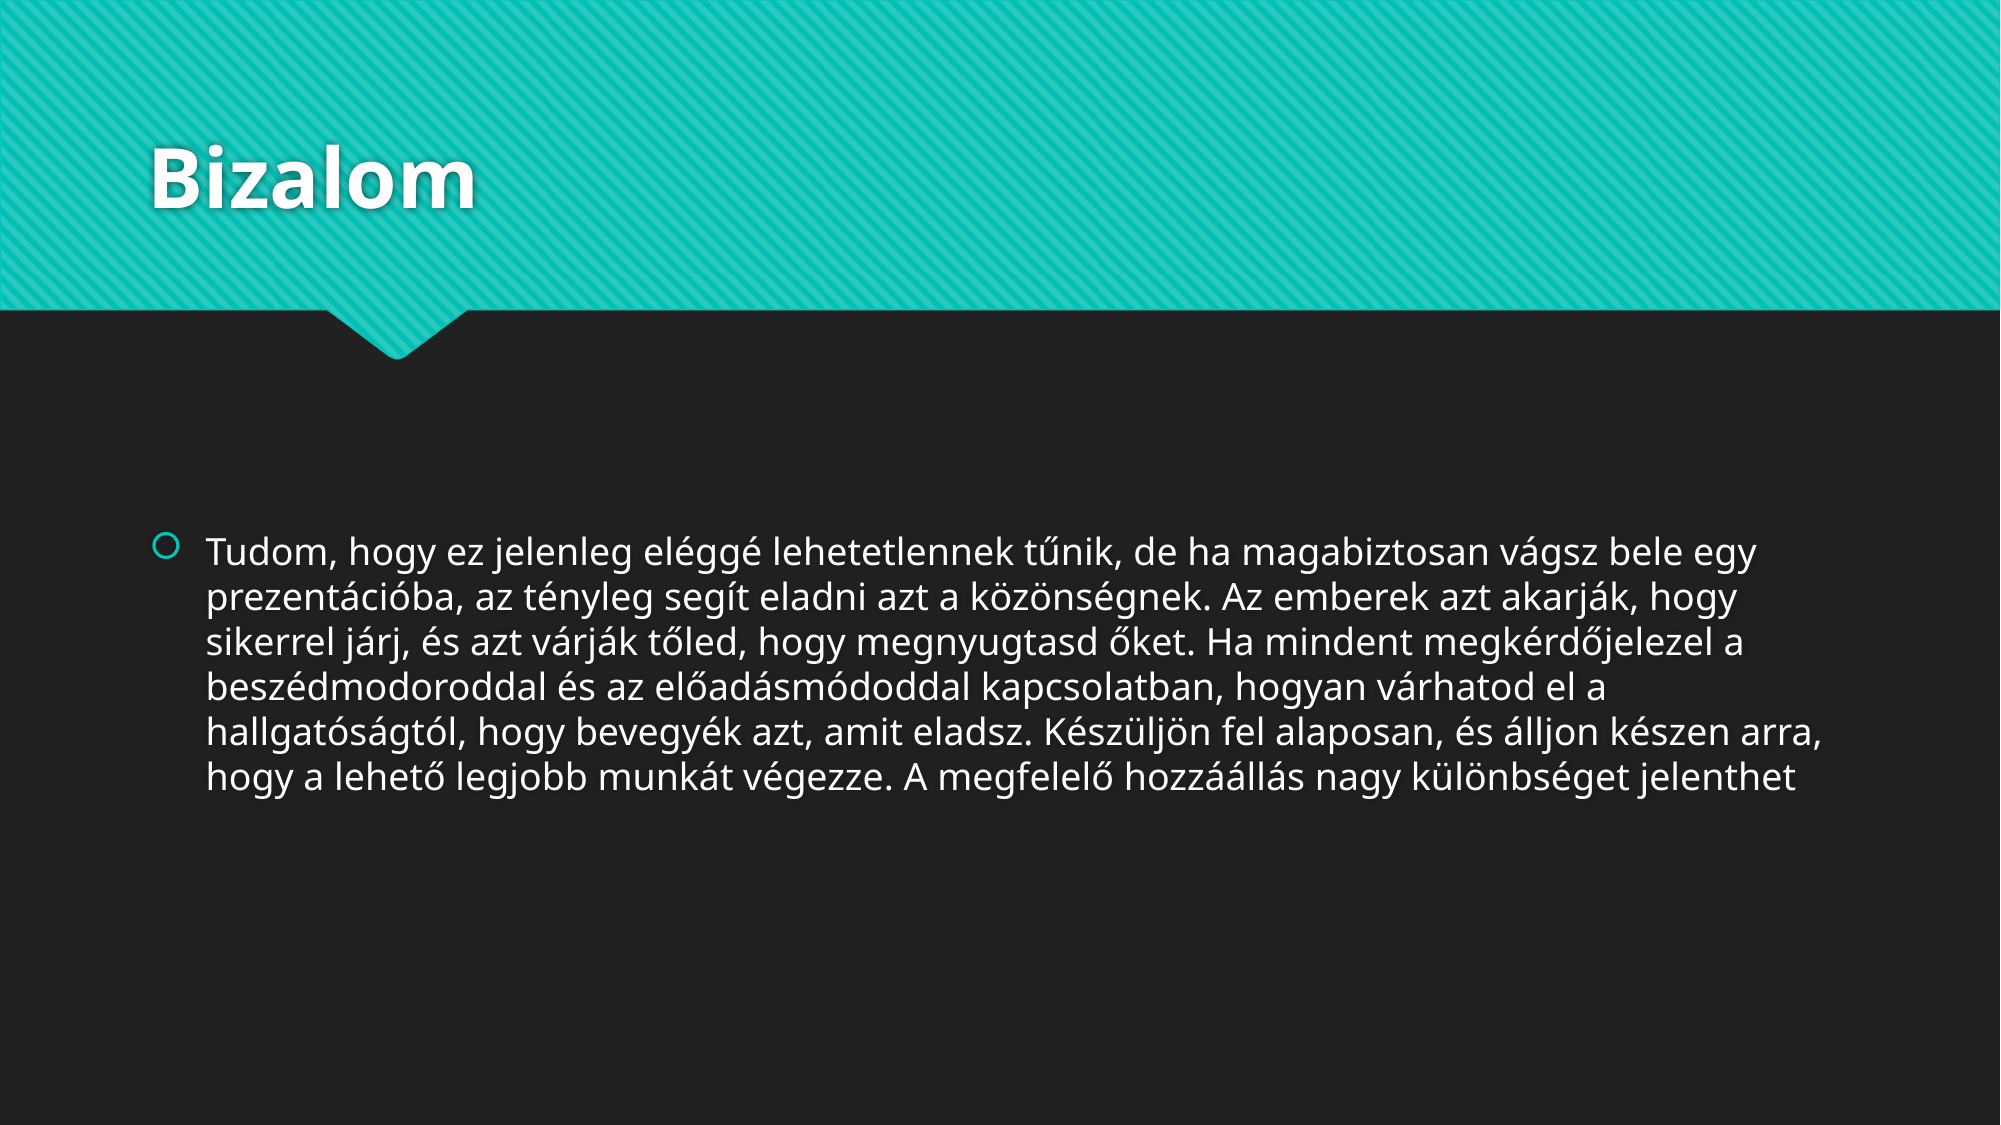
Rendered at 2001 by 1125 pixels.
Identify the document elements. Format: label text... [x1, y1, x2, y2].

list Tudom, hogy ez jelenleg eléggé lehetetlennek tűnik, de ha magabiztosan vágsz bele egy prezentációba, az tényleg segít eladni azt a közönségnek. Az emberek azt akarják, hogy sikerrel járj, és azt várják tőled, hogy megnyugtasd őket. Ha mindent megkérdőjelezel a beszédmodoroddal és az előadásmódoddal kapcsolatban, hogyan várhatod el a hallgatóságtól, hogy bevegyék azt, amit eladsz. Készüljön fel alaposan, és álljon készen arra, hogy a lehető legjobb munkát végezze. A megfelelő hozzáállás nagy különbséget jelenthet [134, 364, 1866, 962]
title Bizalom [132, 73, 1868, 233]
